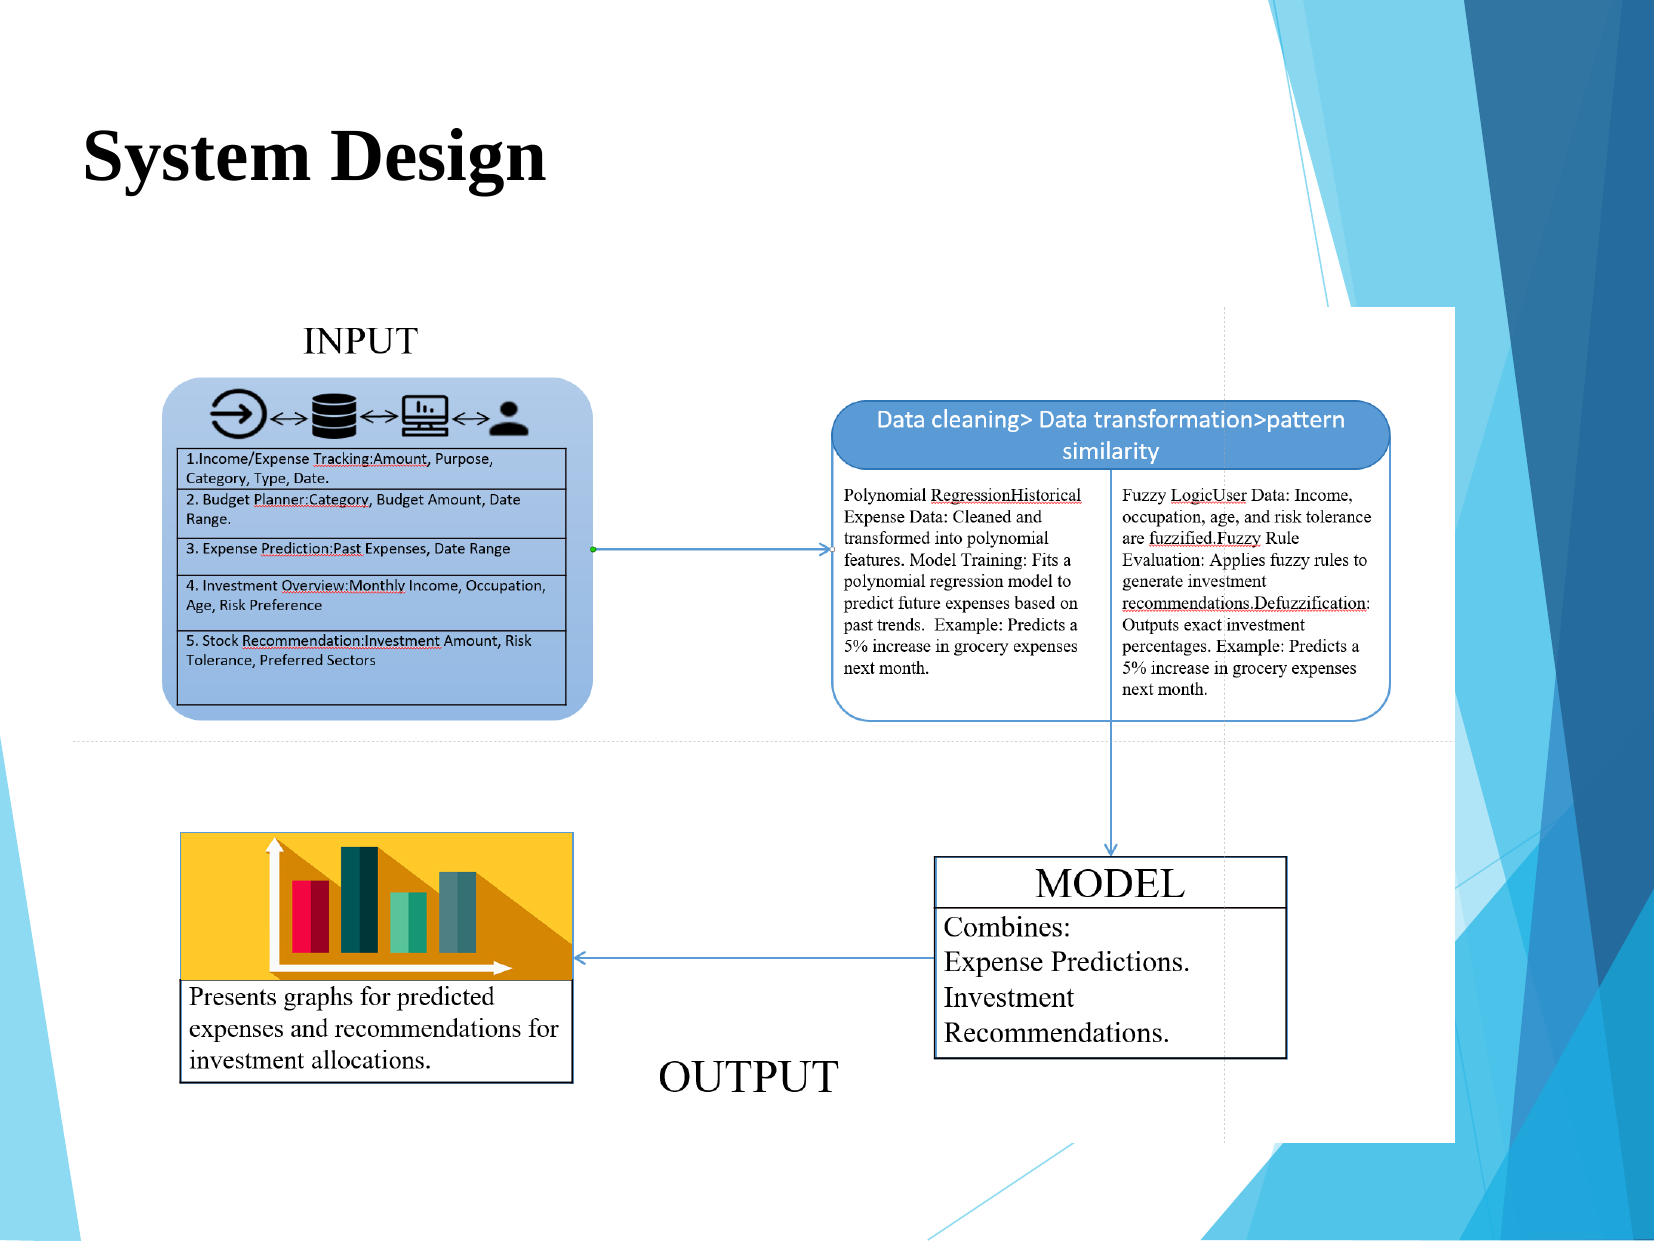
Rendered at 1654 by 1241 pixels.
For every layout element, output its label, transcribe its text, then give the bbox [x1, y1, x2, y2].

text_box System Design [82, 49, 1571, 257]
picture [73, 307, 1455, 1143]
text_box [82, 290, 1571, 1109]
